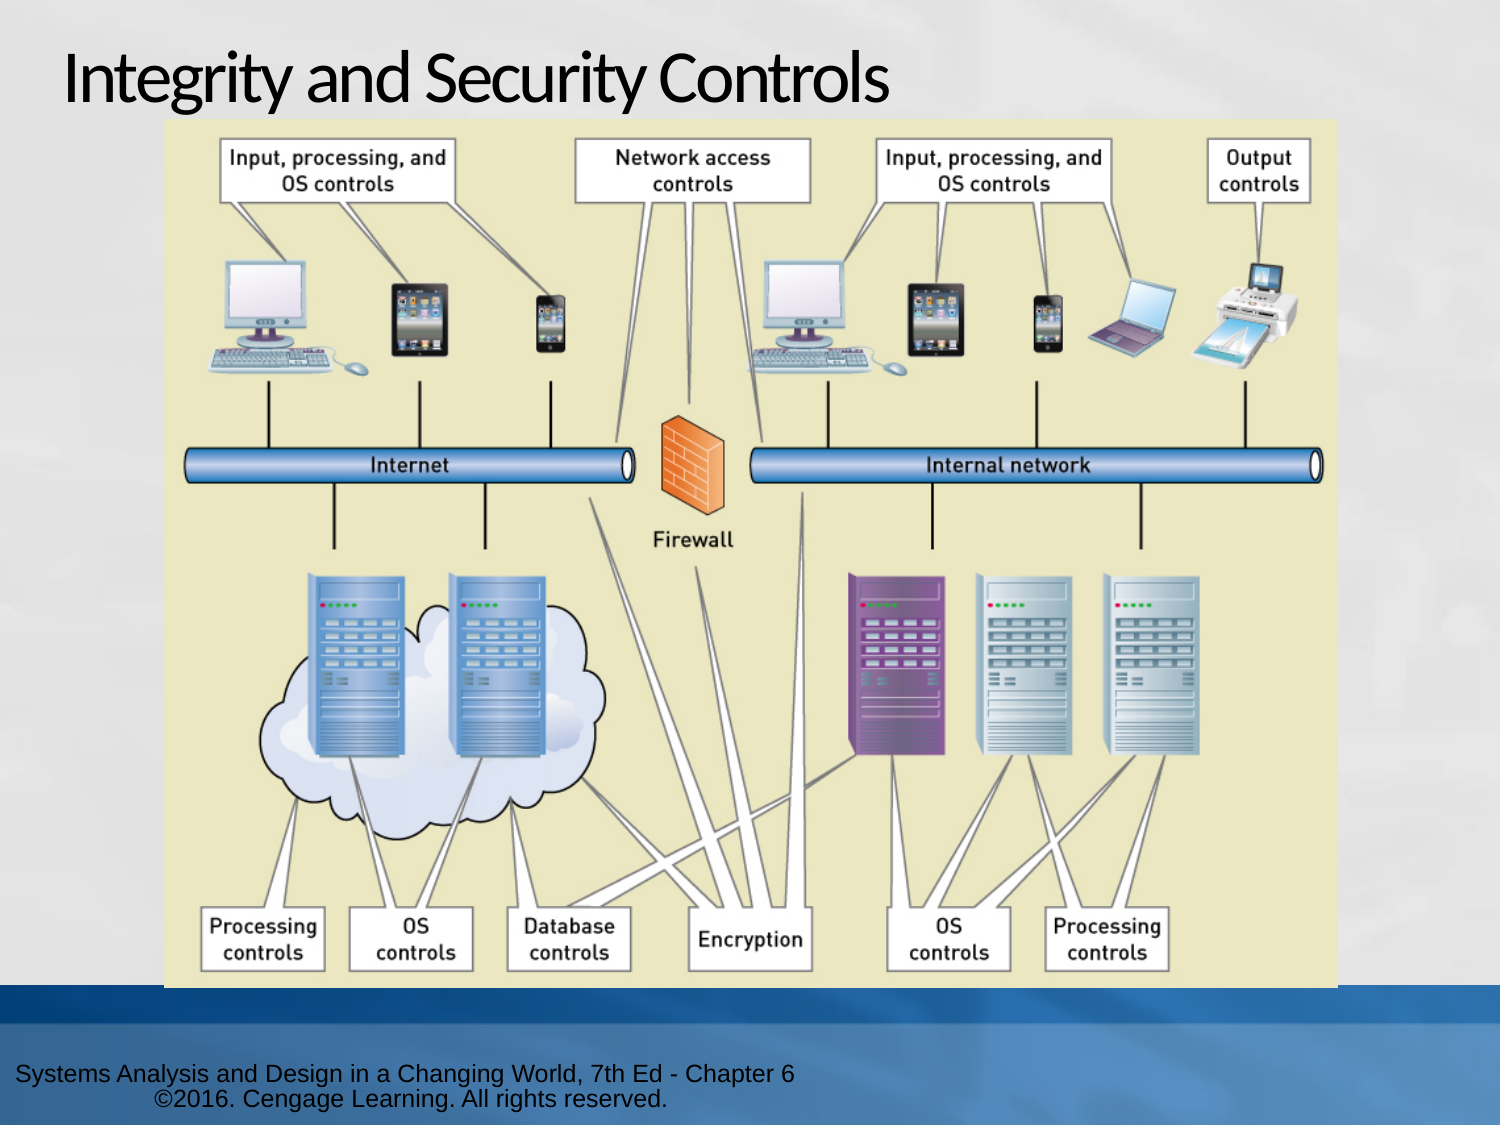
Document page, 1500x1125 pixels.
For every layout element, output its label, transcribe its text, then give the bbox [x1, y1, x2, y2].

picture [0, 0, 1500, 1125]
footer Systems Analysis and Design in a Changing World, 7th Ed - Chapter 6 ©2016. Cengage Learning. All rights reserved. [0, 1042, 1004, 1103]
title Integrity and Security Controls [62, 37, 1438, 120]
